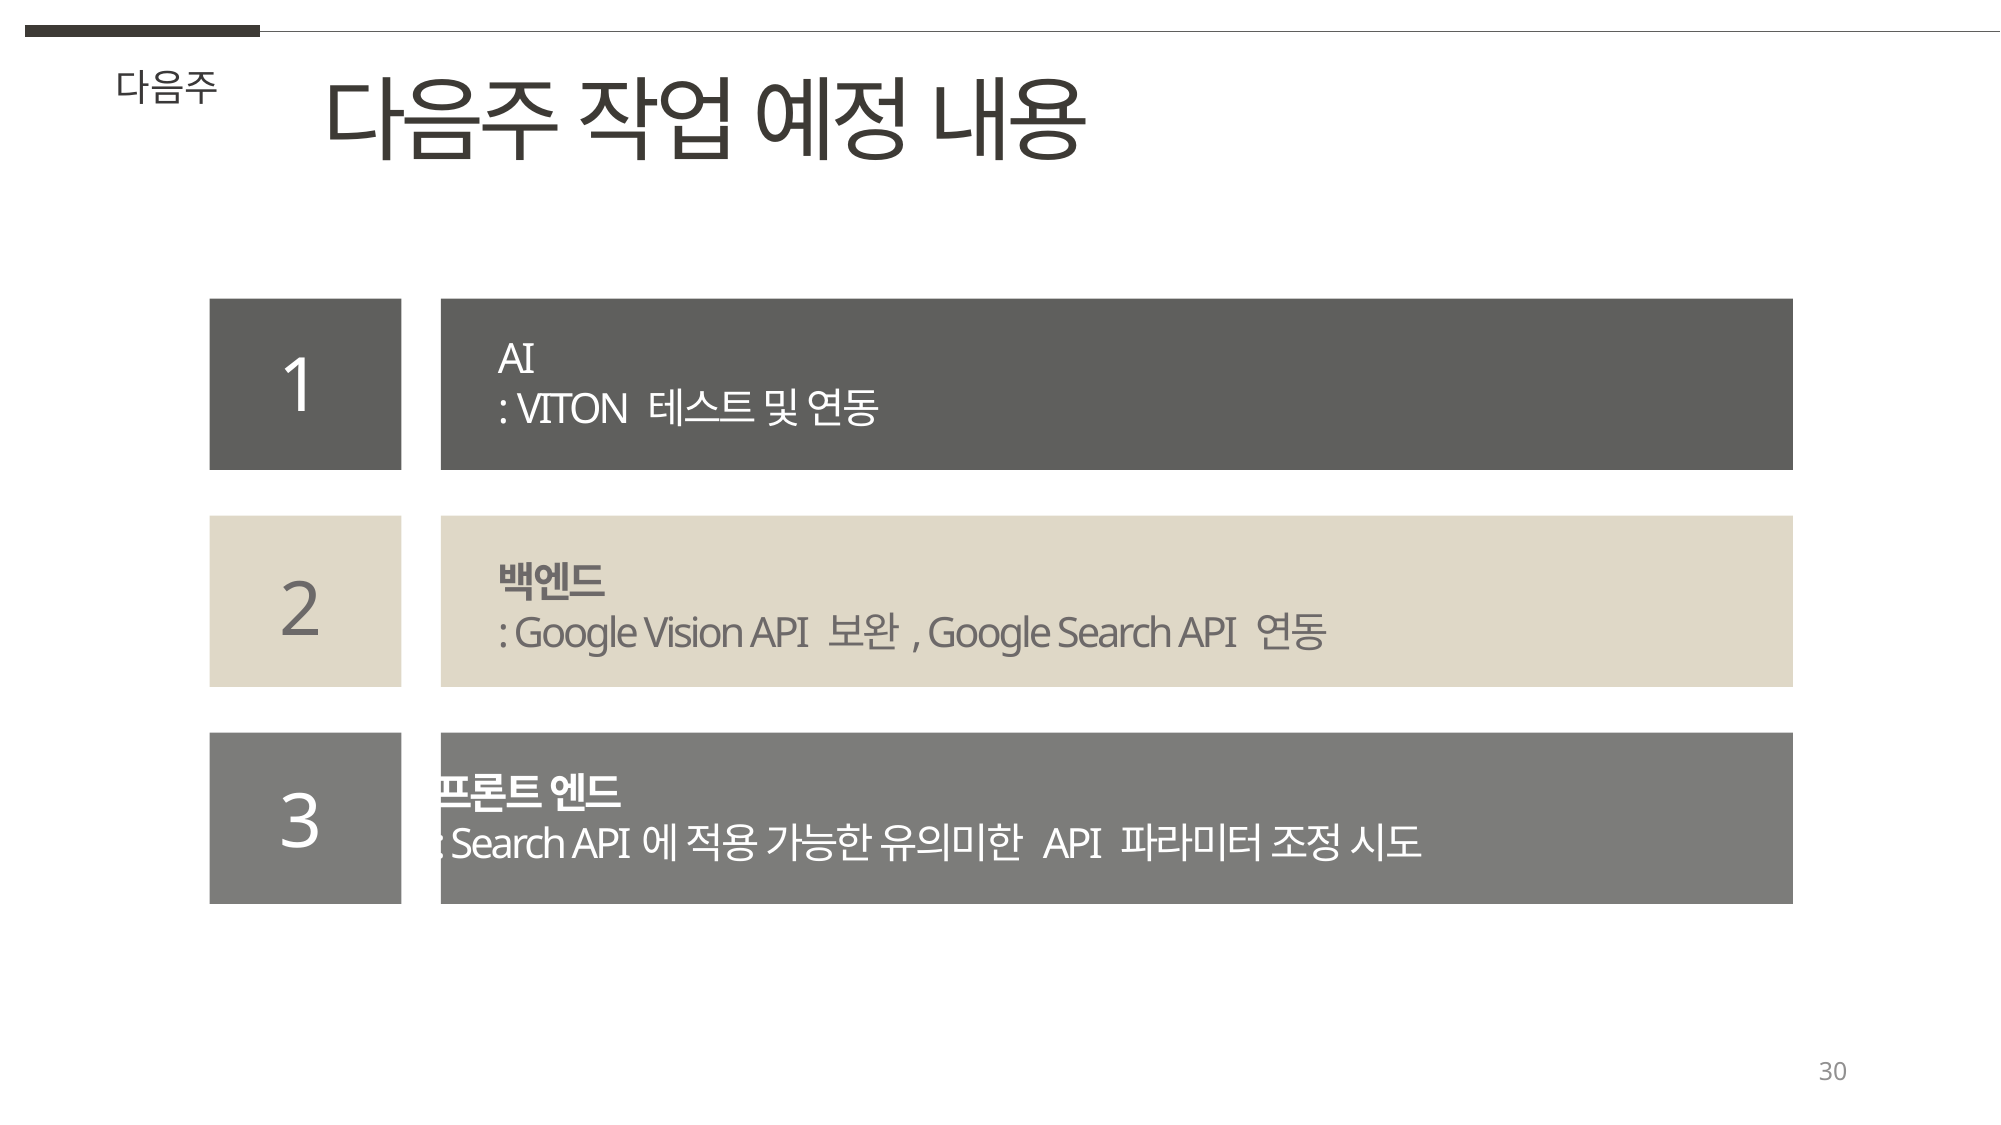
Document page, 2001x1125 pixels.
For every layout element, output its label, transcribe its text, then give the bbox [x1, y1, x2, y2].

text_box [440, 515, 1794, 688]
text_box 1 [263, 329, 336, 434]
text_box 프론트 엔드 : Search API에 적용 가능한 유의미한 API 파라미터 조정 시도 [420, 759, 1439, 875]
text_box 백엔드 : Google Vision API 보완, Google Search API 연동 [483, 548, 1763, 663]
text_box AI : VITON 테스트 및 연동 [483, 324, 1790, 439]
text_box [440, 732, 1793, 904]
text_box [209, 515, 402, 688]
text_box 다음주 [101, 56, 235, 117]
text_box [440, 298, 1794, 471]
text_box 2 [265, 553, 338, 658]
slide_number 30 [1412, 1042, 1863, 1103]
text_box [209, 732, 402, 904]
text_box 3 [265, 764, 338, 870]
text_box 다음주 작업 예정 내용 [307, 54, 1107, 179]
text_box [209, 298, 402, 471]
